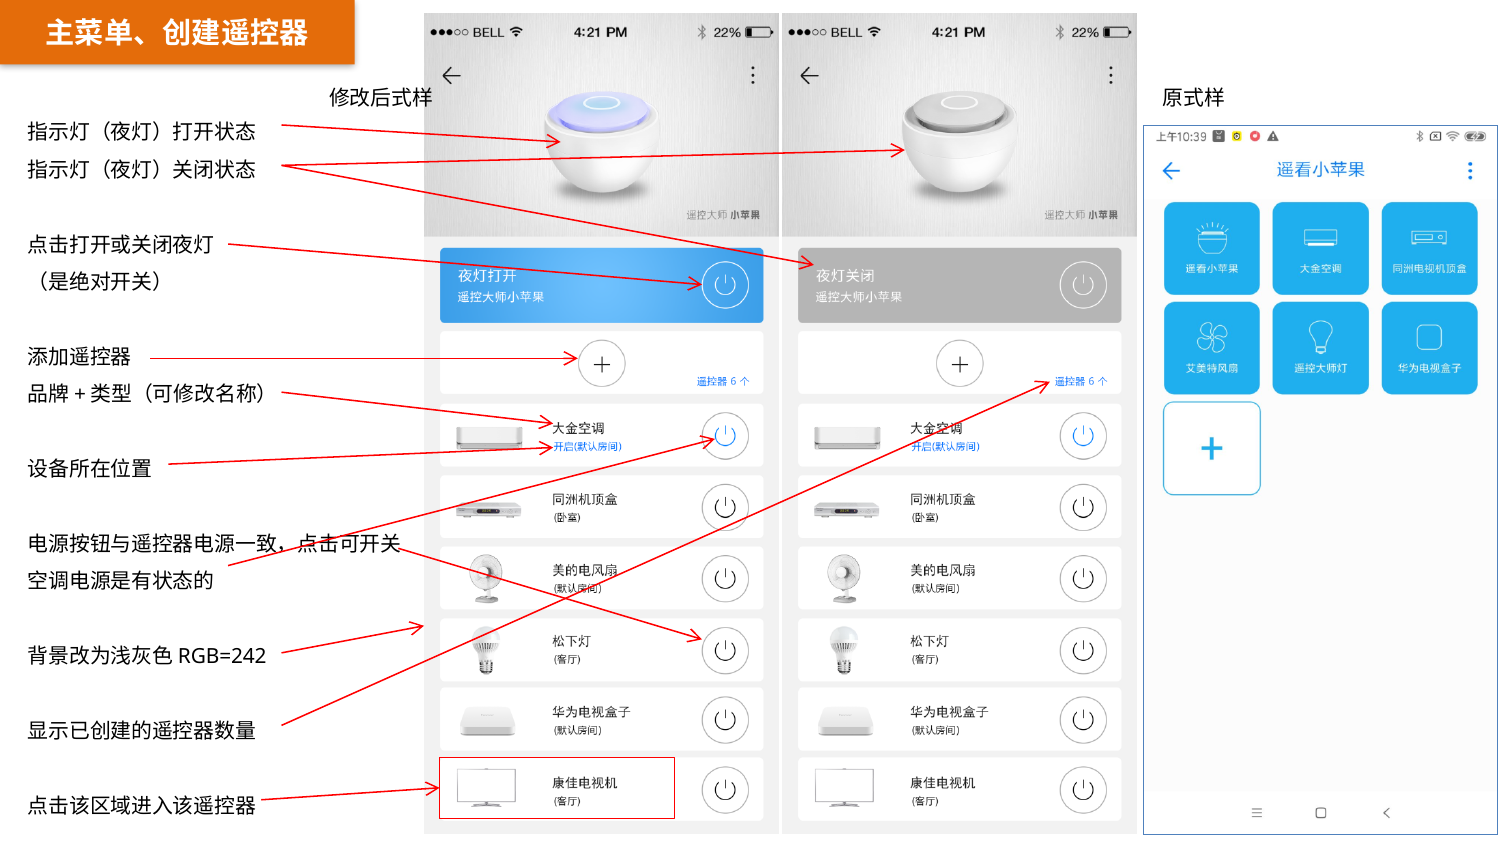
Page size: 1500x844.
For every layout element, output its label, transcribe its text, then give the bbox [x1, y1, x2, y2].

text_box 指示灯（夜灯）打开状态 指示灯（夜灯）关闭状态 点击打开或关闭夜灯 （是绝对开关） 添加遥控器 品牌+类型（可修改名称） 设备所在位置 电源按钮与遥控器电源一致，点击可开关 空调电源是有状态的 背景改为浅灰色RGB=242 显示已创建的遥控器数量 点击该区域进入该遥控器 [12, 99, 418, 826]
text_box 主菜单、创建遥控器 [0, 0, 358, 68]
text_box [227, 438, 276, 566]
picture [423, 266, 779, 381]
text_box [168, 447, 222, 465]
picture [423, 13, 779, 149]
picture [782, 13, 1138, 834]
text_box 修改后式样 原式样 [1142, 65, 1375, 118]
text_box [260, 787, 440, 800]
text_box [227, 243, 703, 285]
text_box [281, 165, 815, 266]
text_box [281, 381, 1051, 726]
picture [1142, 124, 1498, 834]
picture [423, 726, 779, 834]
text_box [281, 149, 906, 166]
text_box 修改后式样 原式样 [314, 65, 418, 99]
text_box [281, 124, 561, 143]
